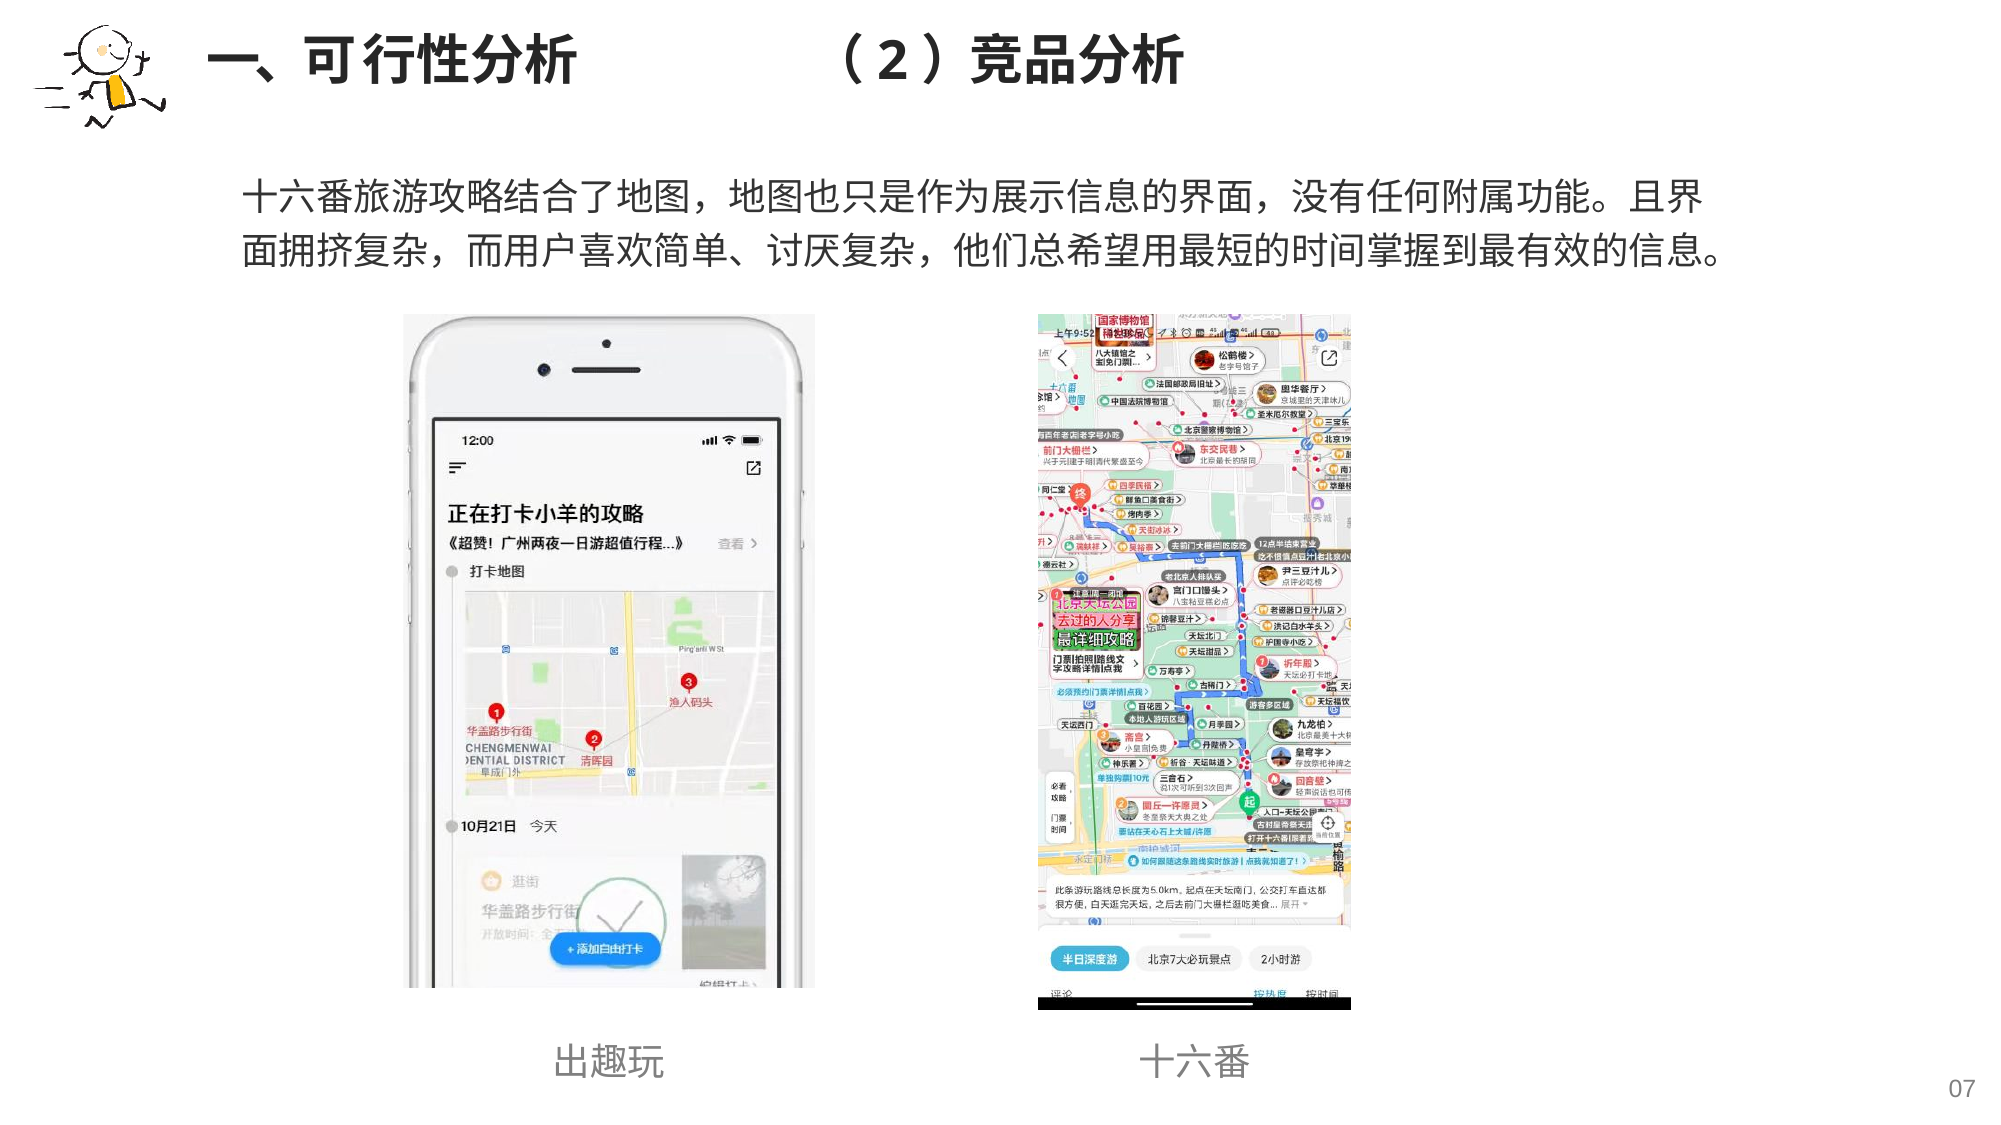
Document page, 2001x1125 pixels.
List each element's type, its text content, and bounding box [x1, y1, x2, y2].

text_box 十六番旅游攻略结合了地图，地图也只是作为展示信息的界面，没有任何附属功能。且界面拥挤复杂，而用户喜欢简单、讨厌复杂，他们总希望用最短的时间掌握到最有效的信息。 [226, 156, 1733, 280]
text_box 07 [1503, 1058, 1992, 1110]
picture [19, 17, 176, 140]
picture [403, 314, 815, 988]
text_box 出趣玩 [538, 1030, 681, 1091]
text_box 十六番 [1123, 1030, 1266, 1091]
picture [1038, 314, 1351, 1010]
text_box 一、可 行 性 分 析 [191, 17, 636, 163]
text_box （2）竞 品 分 析 [795, 17, 1260, 98]
